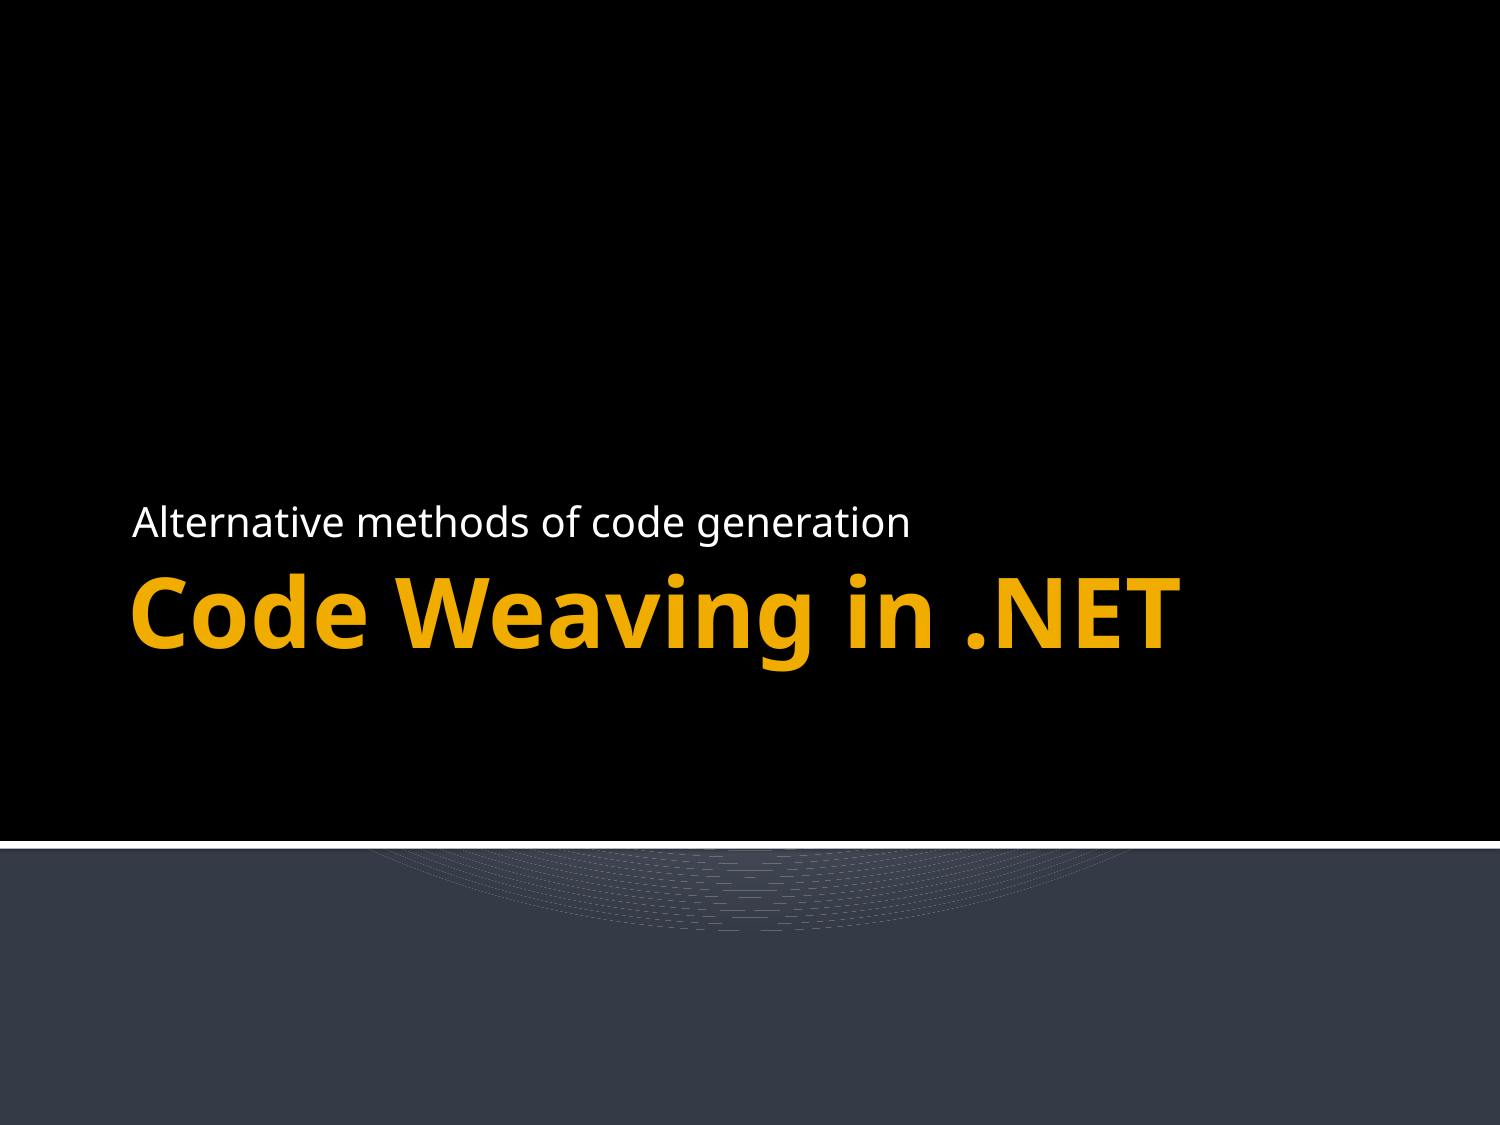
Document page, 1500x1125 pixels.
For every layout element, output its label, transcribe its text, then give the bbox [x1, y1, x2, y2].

subtitle Alternative methods of code generation [112, 299, 1438, 546]
title Code Weaving in .NET [112, 550, 1438, 825]
